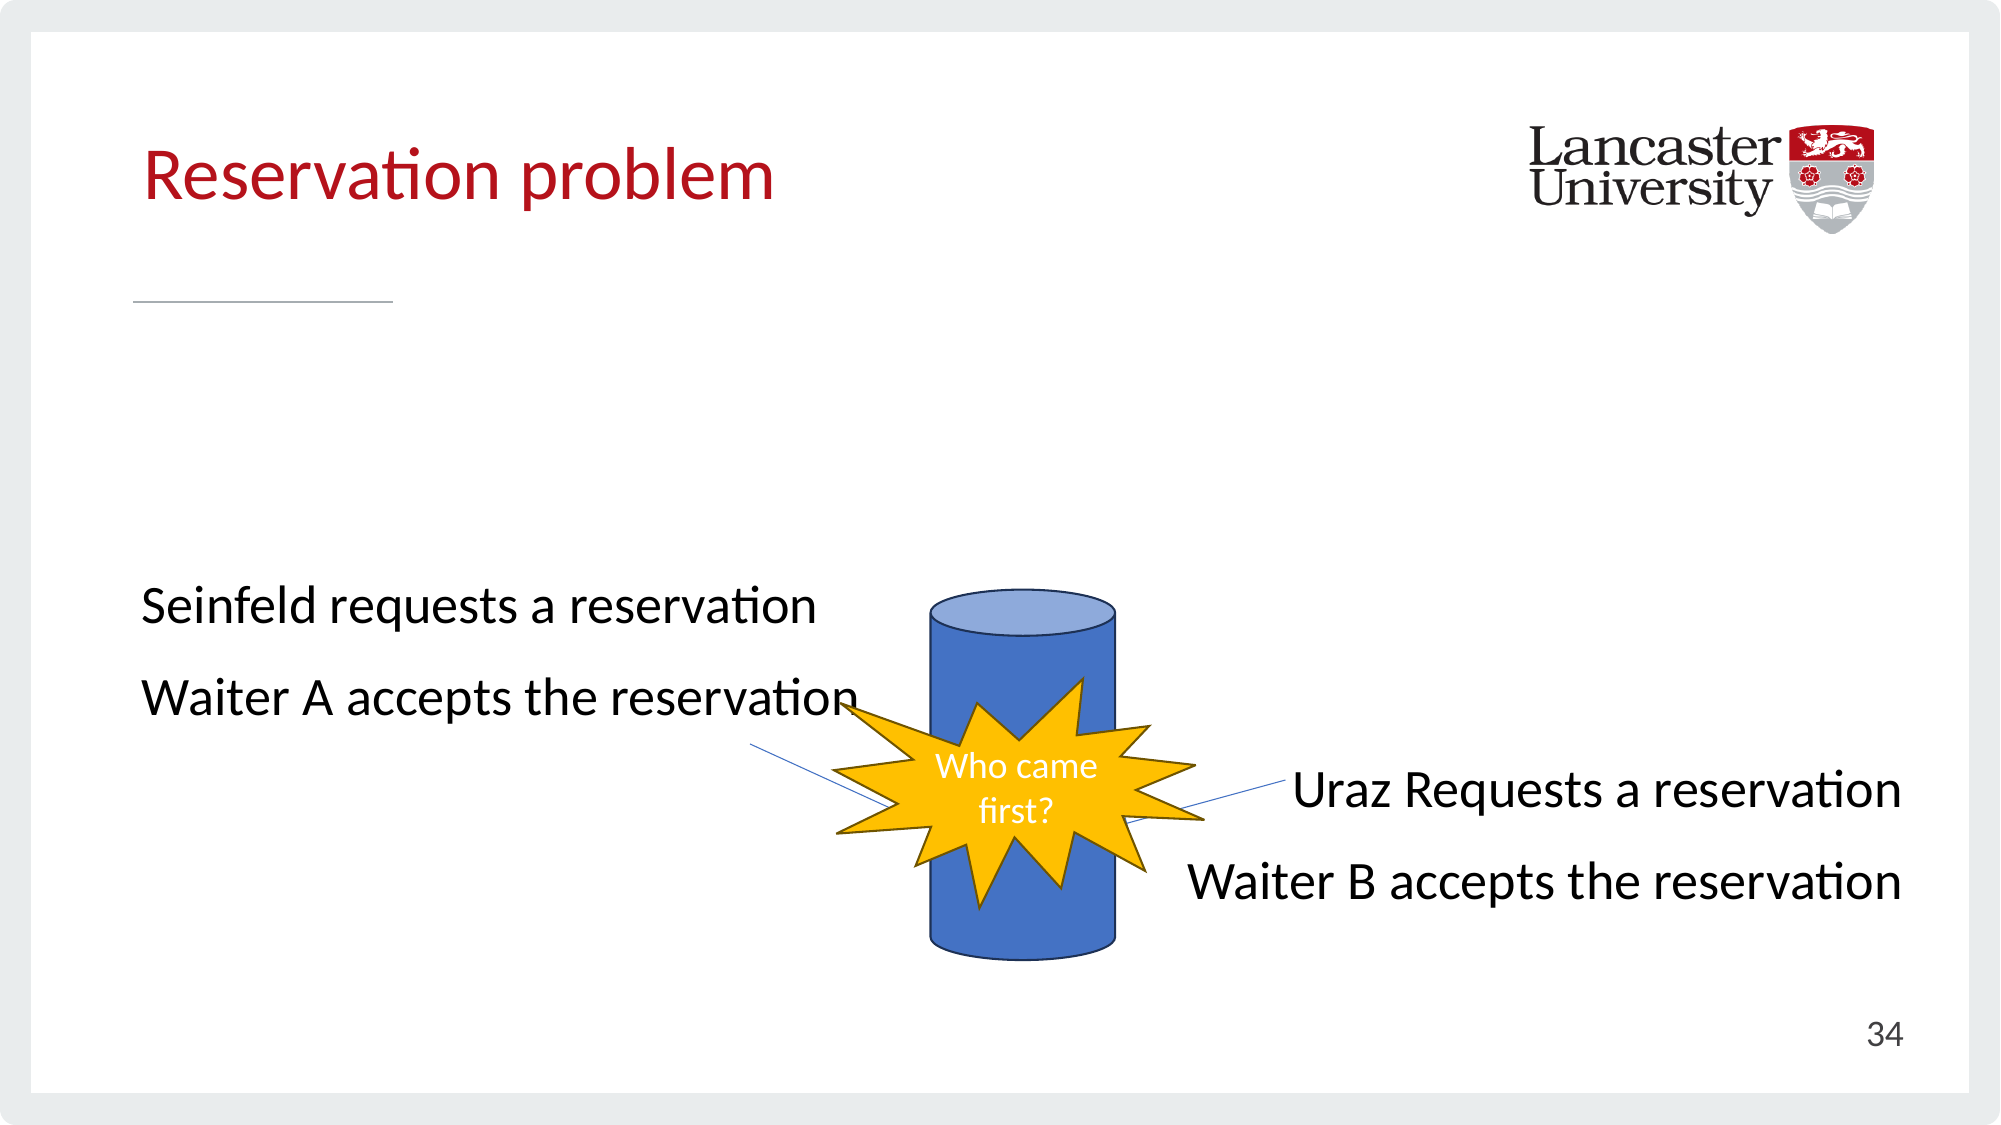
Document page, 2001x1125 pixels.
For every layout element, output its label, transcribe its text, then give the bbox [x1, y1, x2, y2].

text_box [1115, 779, 1286, 827]
slide_number 34 [1468, 1001, 1919, 1061]
text_box [929, 835, 1117, 962]
text_box Who came first? [835, 675, 1197, 912]
title Reservation problem [128, 78, 1448, 279]
list Seinfeld requests a reservation Waiter A accepts the reservation Uraz Requests a reservation Waiter B accepts the reservation [126, 379, 1919, 1014]
text_box [929, 588, 1117, 743]
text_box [749, 743, 931, 827]
text_box [932, 591, 1113, 634]
